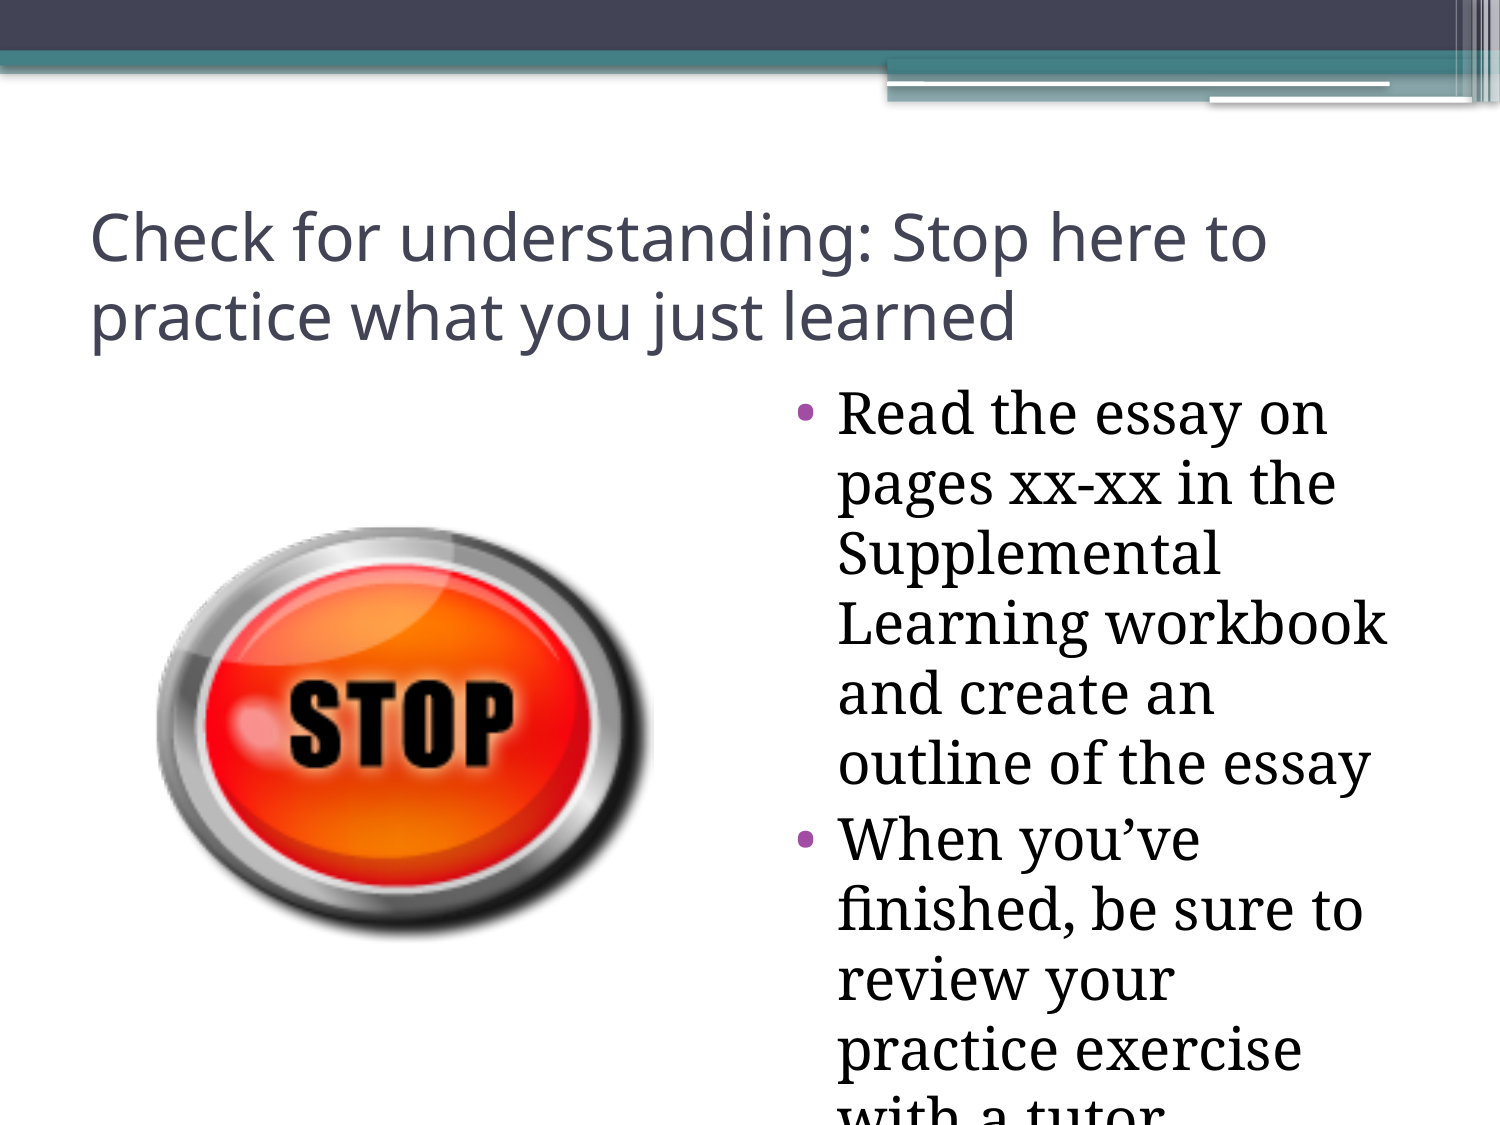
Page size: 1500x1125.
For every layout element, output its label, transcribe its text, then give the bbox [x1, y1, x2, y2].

title Check for understanding: Stop here to practice what you just learned [75, 187, 1425, 363]
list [128, 462, 654, 988]
list Read the essay on pages xx-xx in the Supplemental Learning workbook and create an outline of the essay When you’ve finished, be sure to review your practice exercise with a tutor [762, 368, 1425, 1112]
